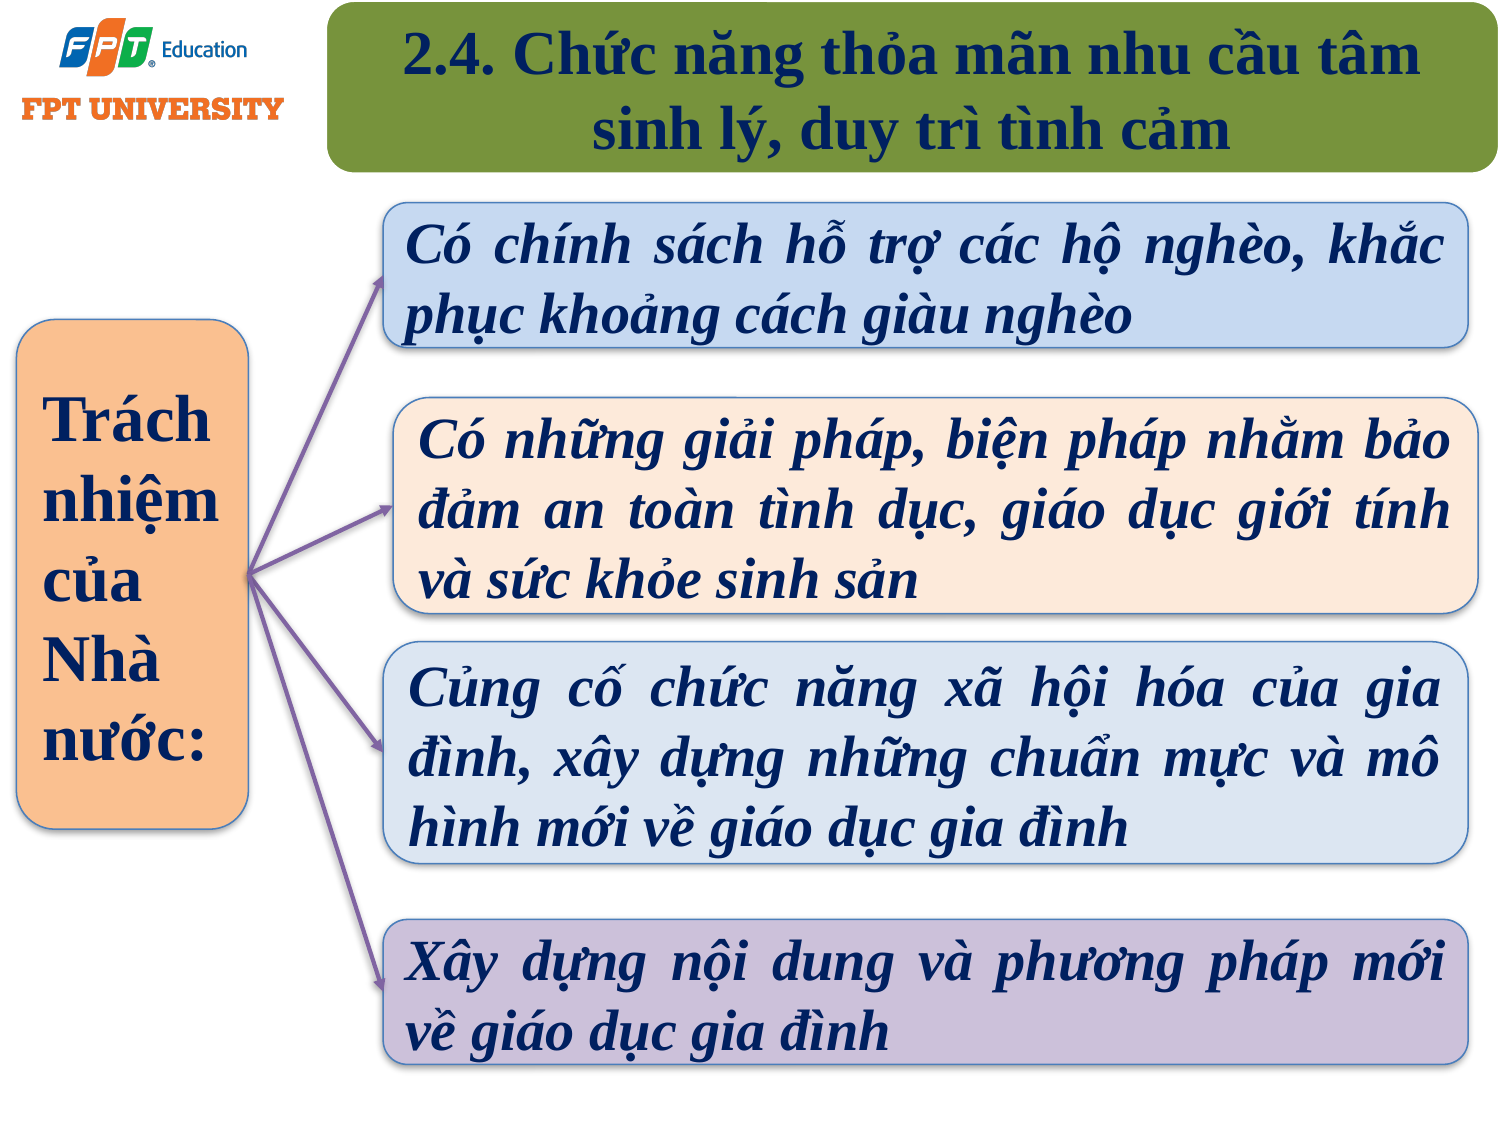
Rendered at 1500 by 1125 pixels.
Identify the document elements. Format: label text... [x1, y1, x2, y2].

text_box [248, 573, 384, 993]
picture [22, 18, 284, 120]
text_box Có chính sách hỗ trợ các hộ nghèo, khắc phục khoảng cách giàu nghèo [382, 201, 1469, 349]
text_box Có những giải pháp, biện pháp nhằm bảo đảm an toàn tình dục, giáo dục giới tính và sức khỏe sinh sản [392, 396, 1479, 615]
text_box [248, 505, 394, 575]
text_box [248, 274, 384, 505]
text_box Củng cố chức năng xã hội hóa của gia đình, xây dựng những chuẩn mực và mô hình mới về giáo dục gia đình [388, 640, 1469, 865]
text_box Trách nhiệm của Nhà nước: [15, 318, 243, 830]
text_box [324, 0, 1500, 175]
text_box Xây dựng nội dung và phương pháp mới về giáo dục gia đình [382, 918, 1469, 1066]
